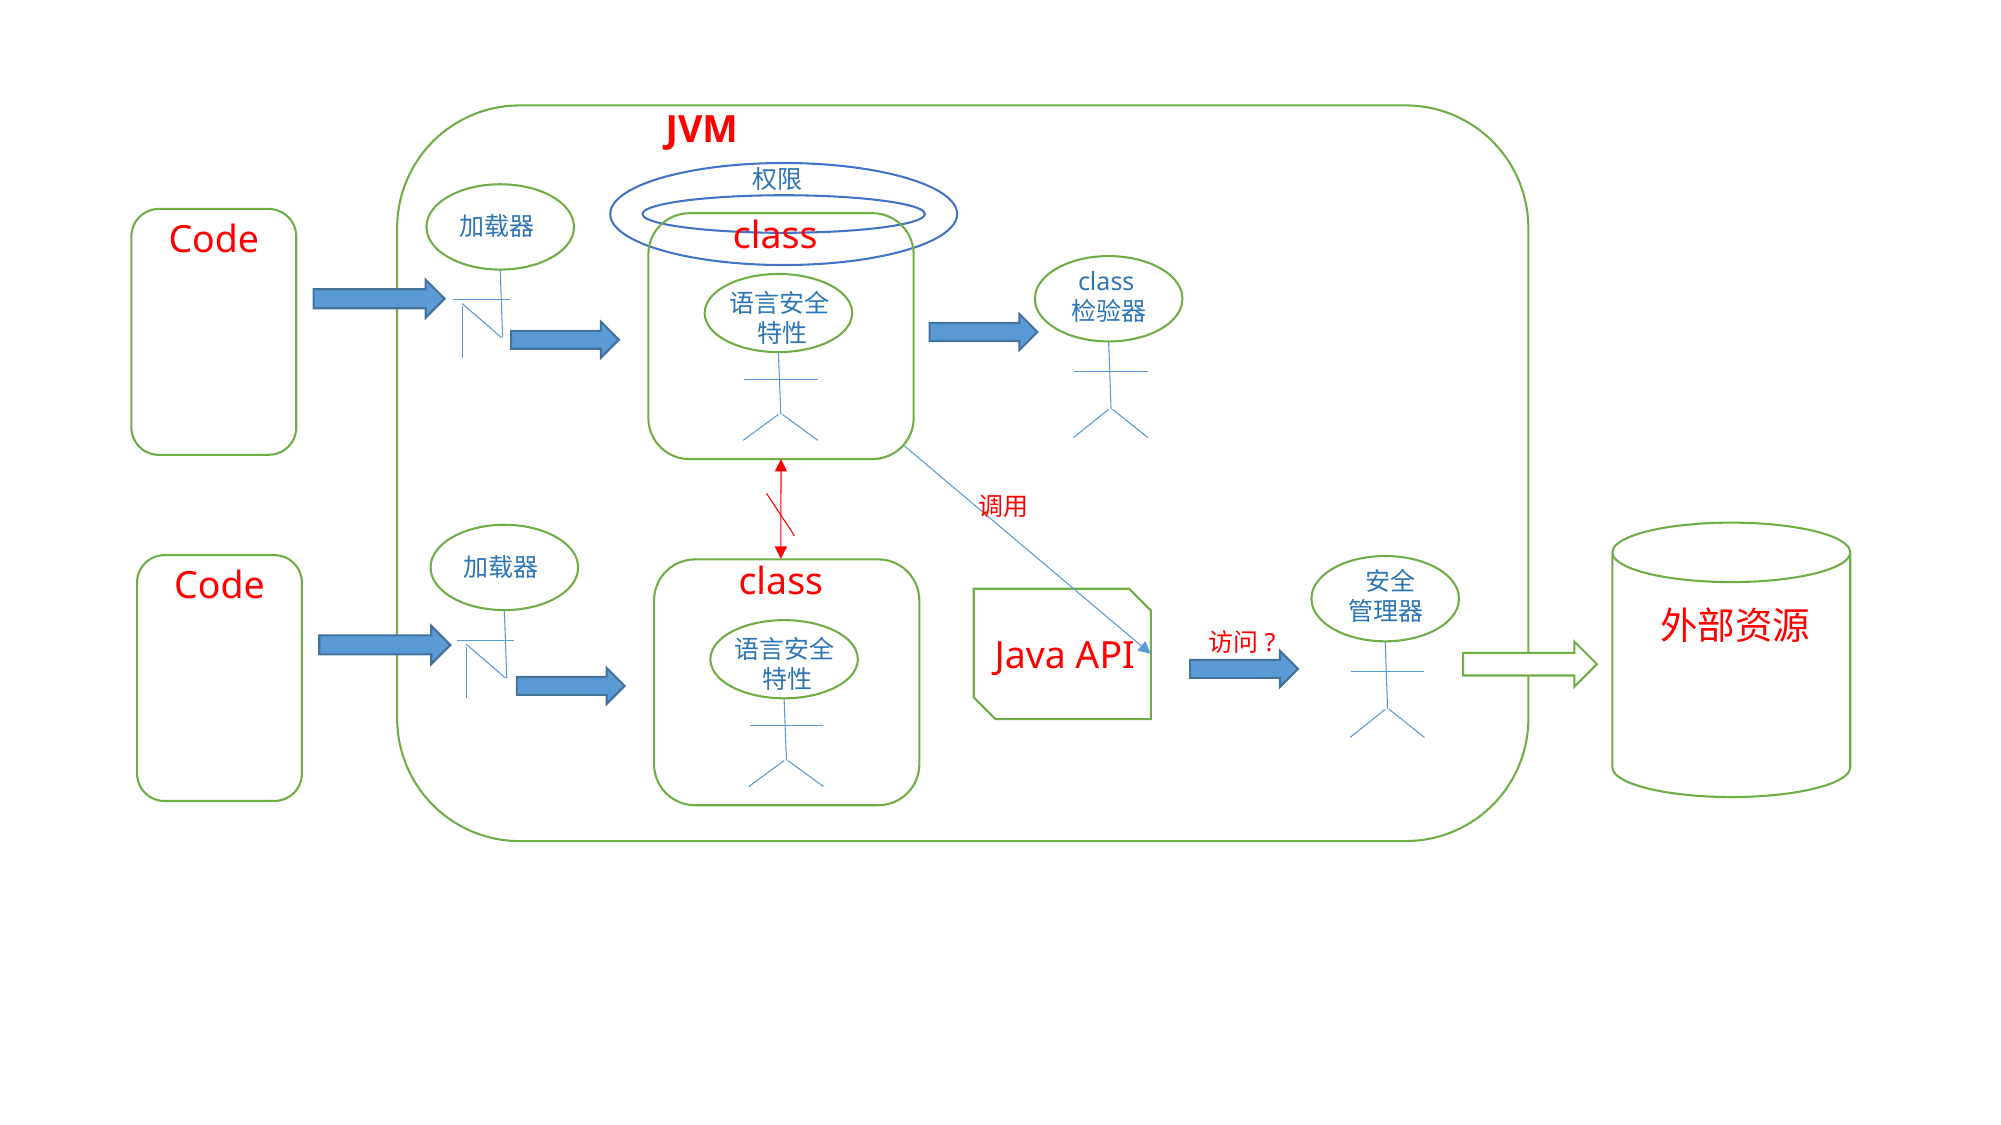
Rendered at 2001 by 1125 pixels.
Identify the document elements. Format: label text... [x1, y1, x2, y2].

text_box [818, 162, 959, 249]
text_box [1162, 268, 1184, 330]
text_box [312, 277, 426, 321]
text_box [396, 104, 1530, 843]
text_box [1033, 267, 1056, 330]
text_box class [723, 549, 838, 610]
text_box [136, 554, 303, 803]
text_box [1310, 567, 1333, 630]
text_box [1112, 409, 1148, 438]
text_box [1439, 568, 1461, 630]
text_box [130, 208, 298, 456]
text_box 外部资源 [1645, 594, 1826, 654]
text_box [1357, 554, 1413, 558]
text_box Code [153, 207, 275, 268]
text_box Java API [979, 623, 1150, 684]
text_box [1189, 648, 1300, 690]
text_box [1073, 409, 1109, 438]
text_box [609, 165, 720, 247]
text_box class 检验器 [1056, 258, 1162, 334]
text_box [1341, 634, 1430, 643]
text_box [430, 524, 579, 699]
text_box [1611, 521, 1852, 799]
text_box [574, 319, 621, 361]
text_box Code [159, 553, 280, 614]
text_box 权限 [720, 156, 818, 202]
text_box [579, 665, 627, 707]
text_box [1108, 372, 1112, 410]
text_box JVM [650, 97, 1038, 158]
text_box [972, 587, 1152, 721]
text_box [1108, 341, 1112, 371]
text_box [904, 445, 1063, 589]
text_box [766, 493, 795, 536]
text_box [653, 558, 921, 807]
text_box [1349, 709, 1386, 738]
text_box [318, 634, 430, 656]
text_box [1462, 639, 1599, 690]
text_box class [718, 203, 833, 263]
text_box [704, 273, 853, 441]
text_box 访问? [1193, 618, 1291, 659]
text_box 安全 管理器 [1333, 558, 1439, 634]
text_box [426, 184, 574, 358]
text_box [928, 311, 1039, 353]
text_box [1064, 334, 1153, 343]
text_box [710, 620, 858, 787]
text_box [647, 212, 915, 461]
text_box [1389, 709, 1425, 738]
